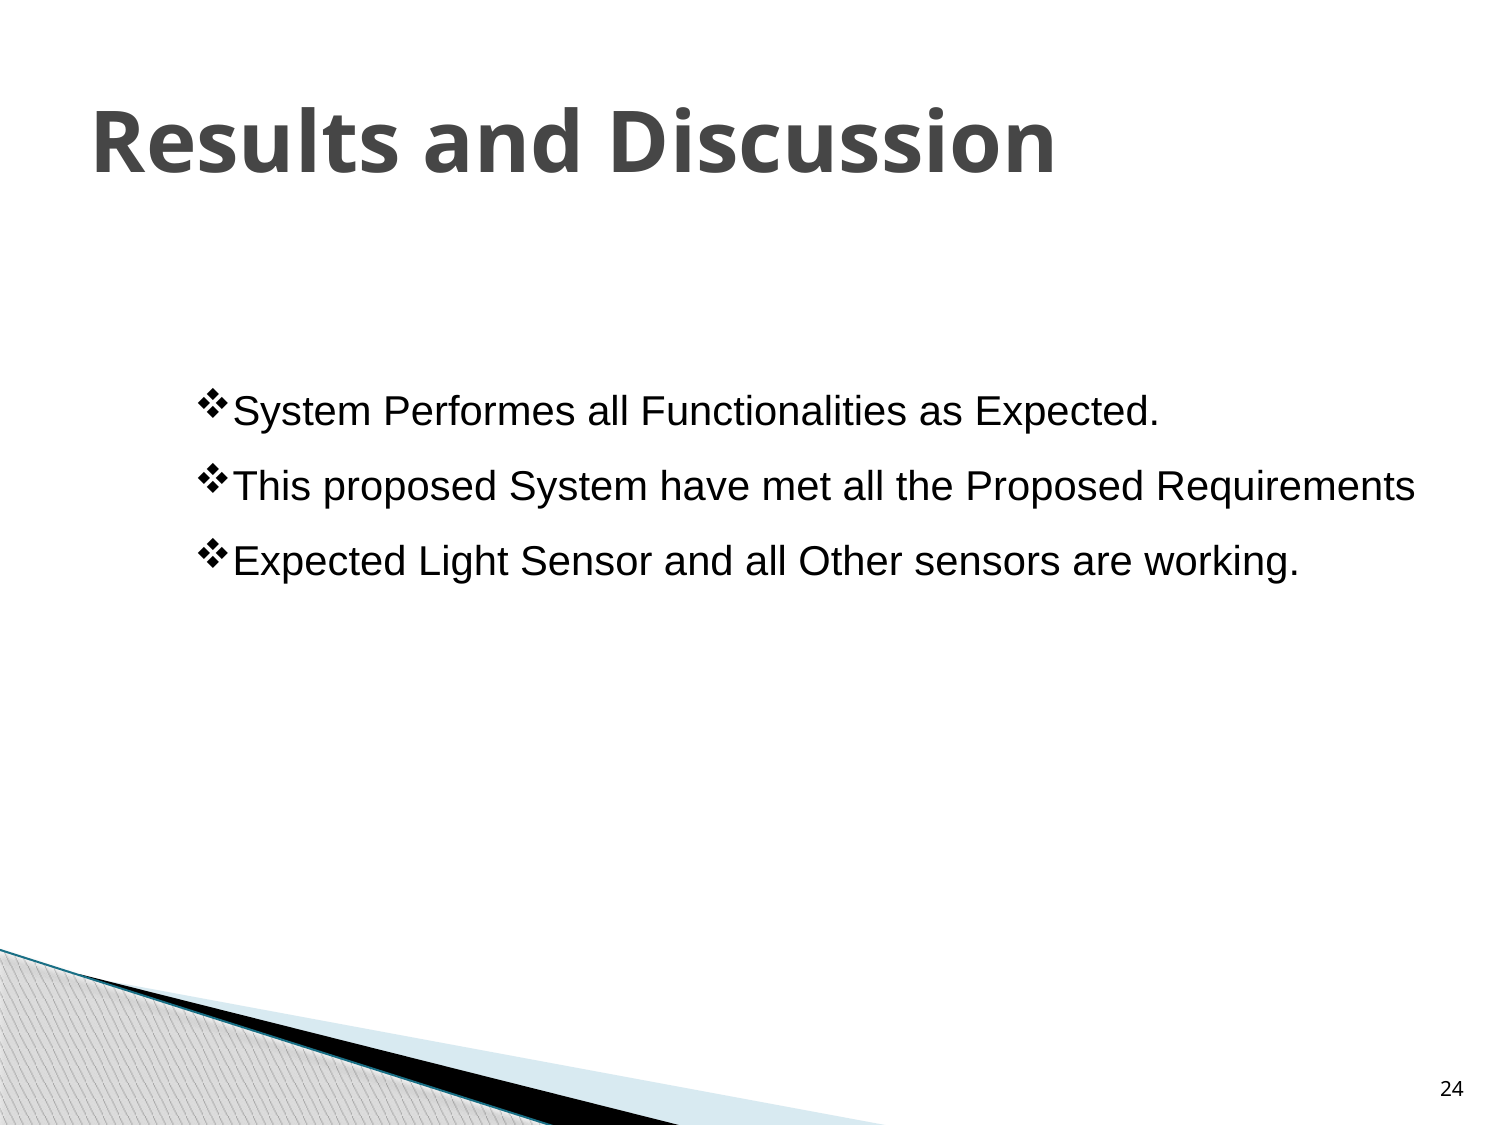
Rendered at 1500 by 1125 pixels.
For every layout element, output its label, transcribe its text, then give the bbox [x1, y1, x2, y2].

title Results and Discussion [75, 45, 1425, 233]
slide_number 24 [1418, 1051, 1479, 1112]
text_box System Performes all Functionalities as Expected. This proposed System have met all the Proposed Requirements Expected Light Sensor and all Other sensors are working. [179, 351, 1432, 592]
